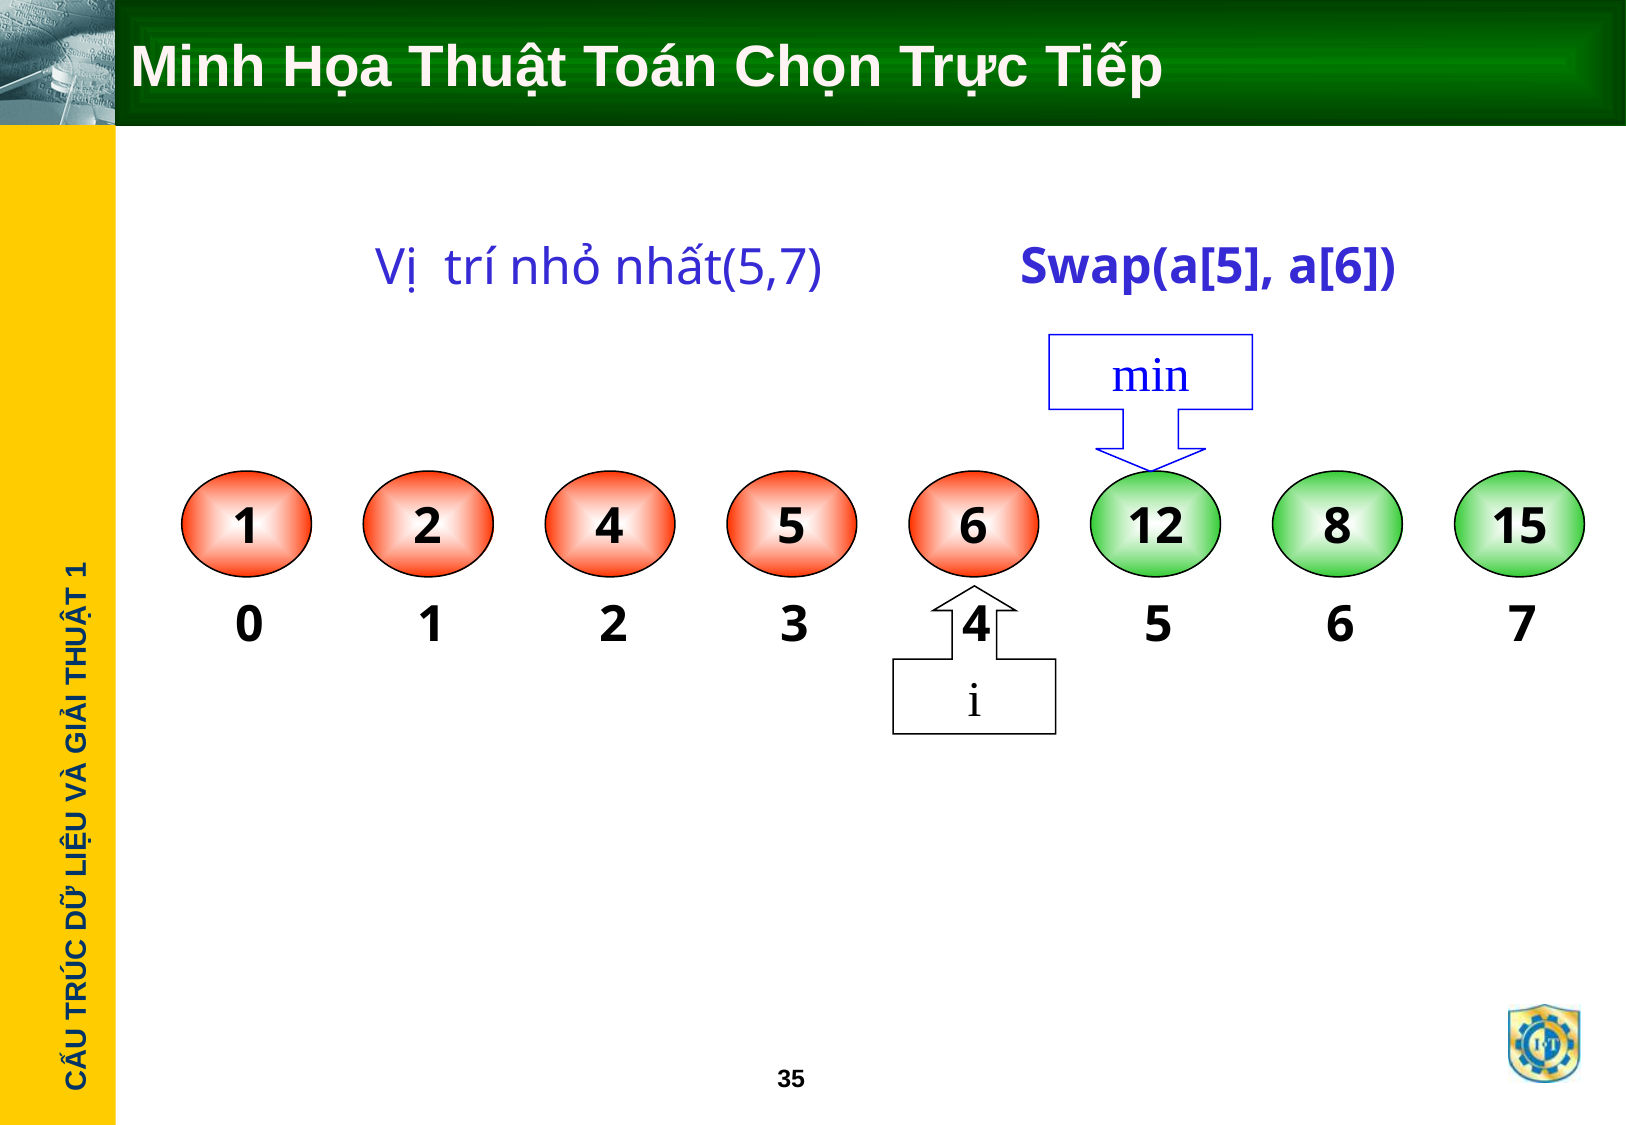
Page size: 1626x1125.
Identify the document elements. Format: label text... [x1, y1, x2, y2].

text_box 1 [181, 471, 312, 567]
text_box 5 [727, 471, 857, 567]
text_box min [1049, 334, 1253, 472]
text_box 4 [545, 471, 675, 567]
picture [1508, 1004, 1581, 1083]
text_box Swap(a[5], a[6]) [942, 226, 1474, 301]
text_box 8 [1272, 471, 1403, 567]
picture [0, 0, 115, 125]
text_box Vị trí nhỏ nhất(5,7) [342, 227, 857, 302]
text_box 12 [1090, 471, 1221, 567]
text_box 15 [1454, 471, 1585, 567]
text_box 2 [363, 471, 494, 567]
text_box 6 [909, 471, 1039, 567]
text_box i [893, 677, 1056, 734]
title Minh Họa Thuật Toán Chọn Trực Tiếp [115, 0, 1625, 126]
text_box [184, 568, 1588, 669]
